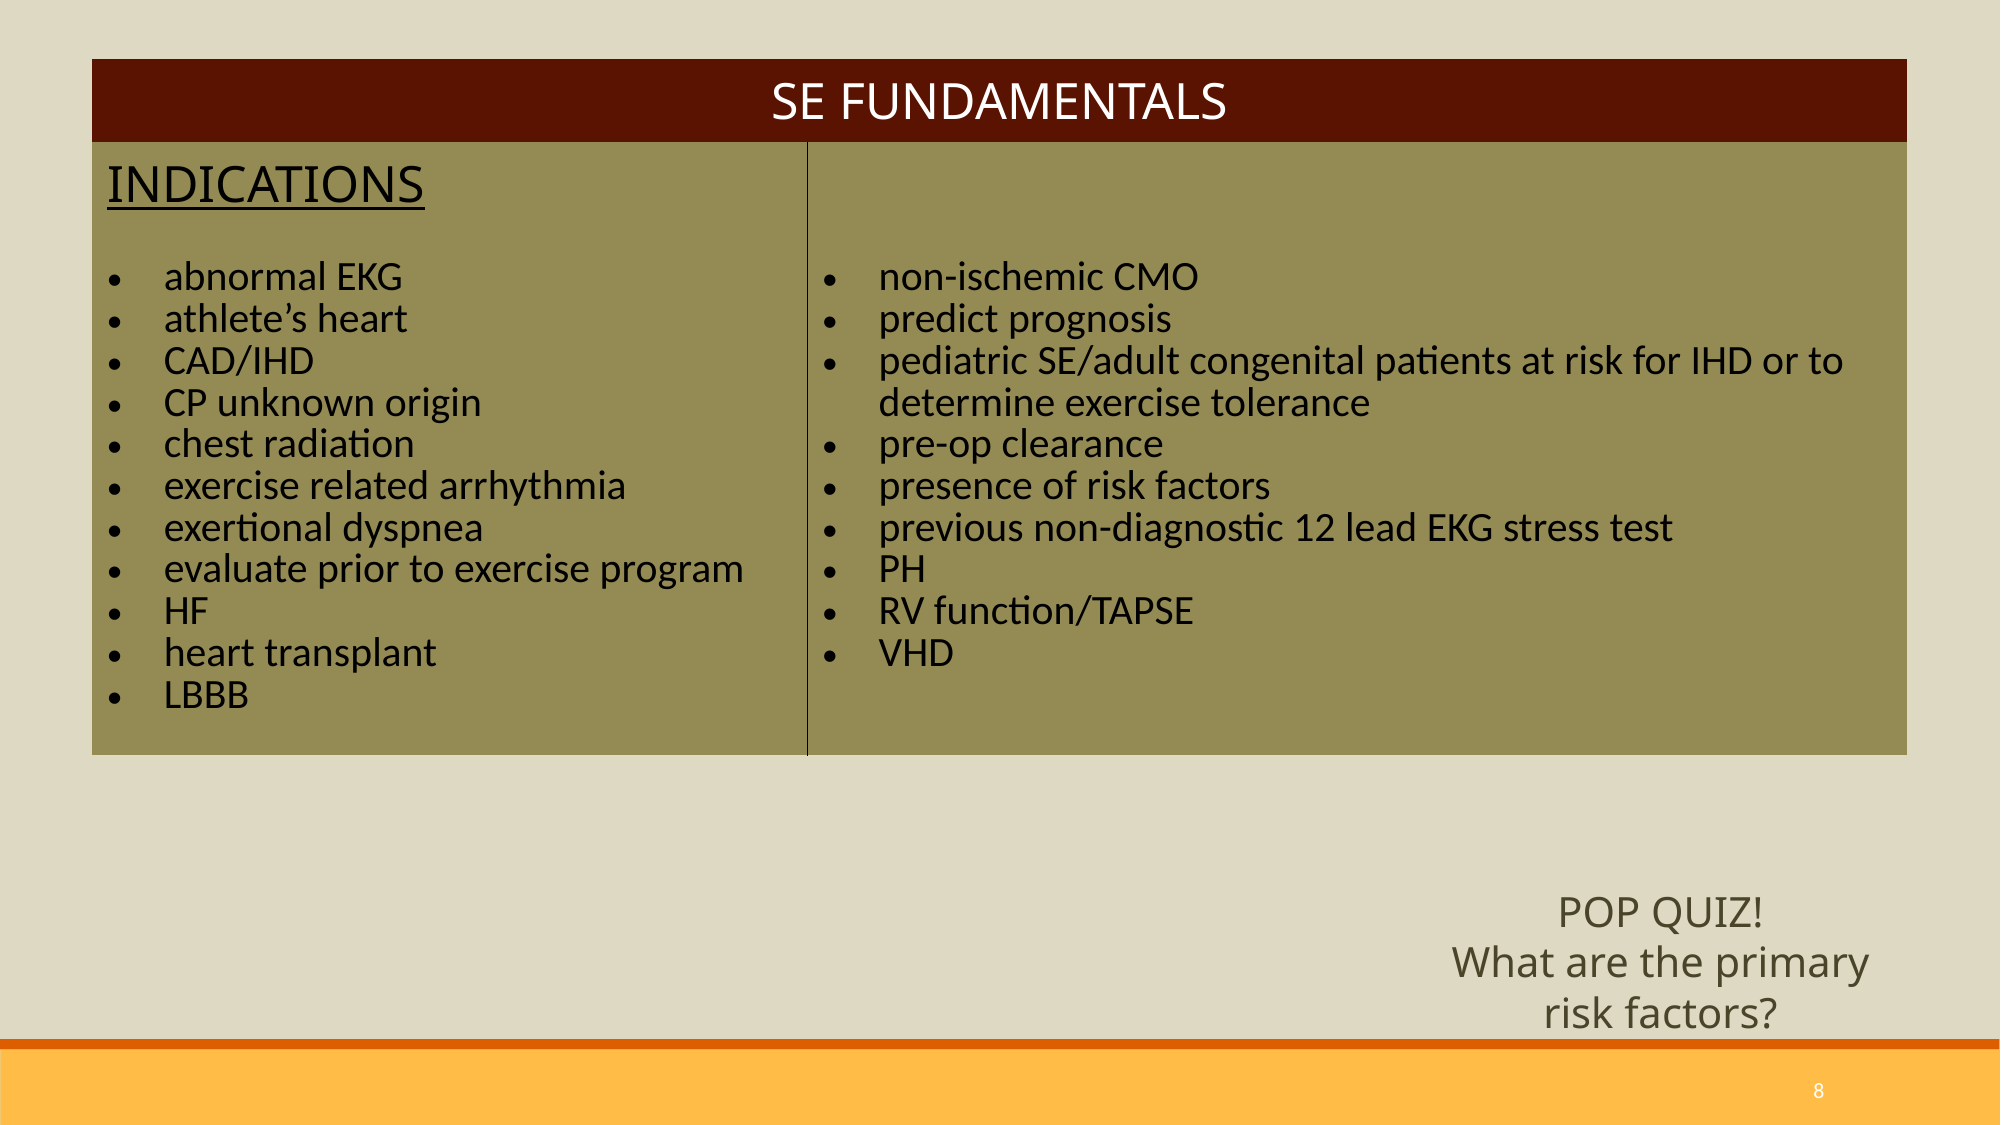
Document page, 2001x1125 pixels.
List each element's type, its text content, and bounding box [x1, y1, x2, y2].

slide_number 8 [1624, 1059, 1840, 1120]
text_box POP QUIZ! What are the primary risk factors? [1413, 878, 1908, 1044]
table_cell INDICATIONS abnormal EKG athlete’s heart CAD/IHD CP unknown origin chest radiation exercise related arrhythmia exertional dyspnea evaluate prior to exercise program HF heart transplant LBBB [92, 142, 807, 755]
table_cell non-ischemic CMO predict prognosis pediatric SE/adult congenital patients at risk for IHD or to determine exercise tolerance pre-op clearance presence of risk factors previous non-diagnostic 12 lead EKG stress test PH RV function/TAPSE VHD [808, 142, 1907, 755]
table_header SE FUNDAMENTALS [92, 59, 1907, 142]
